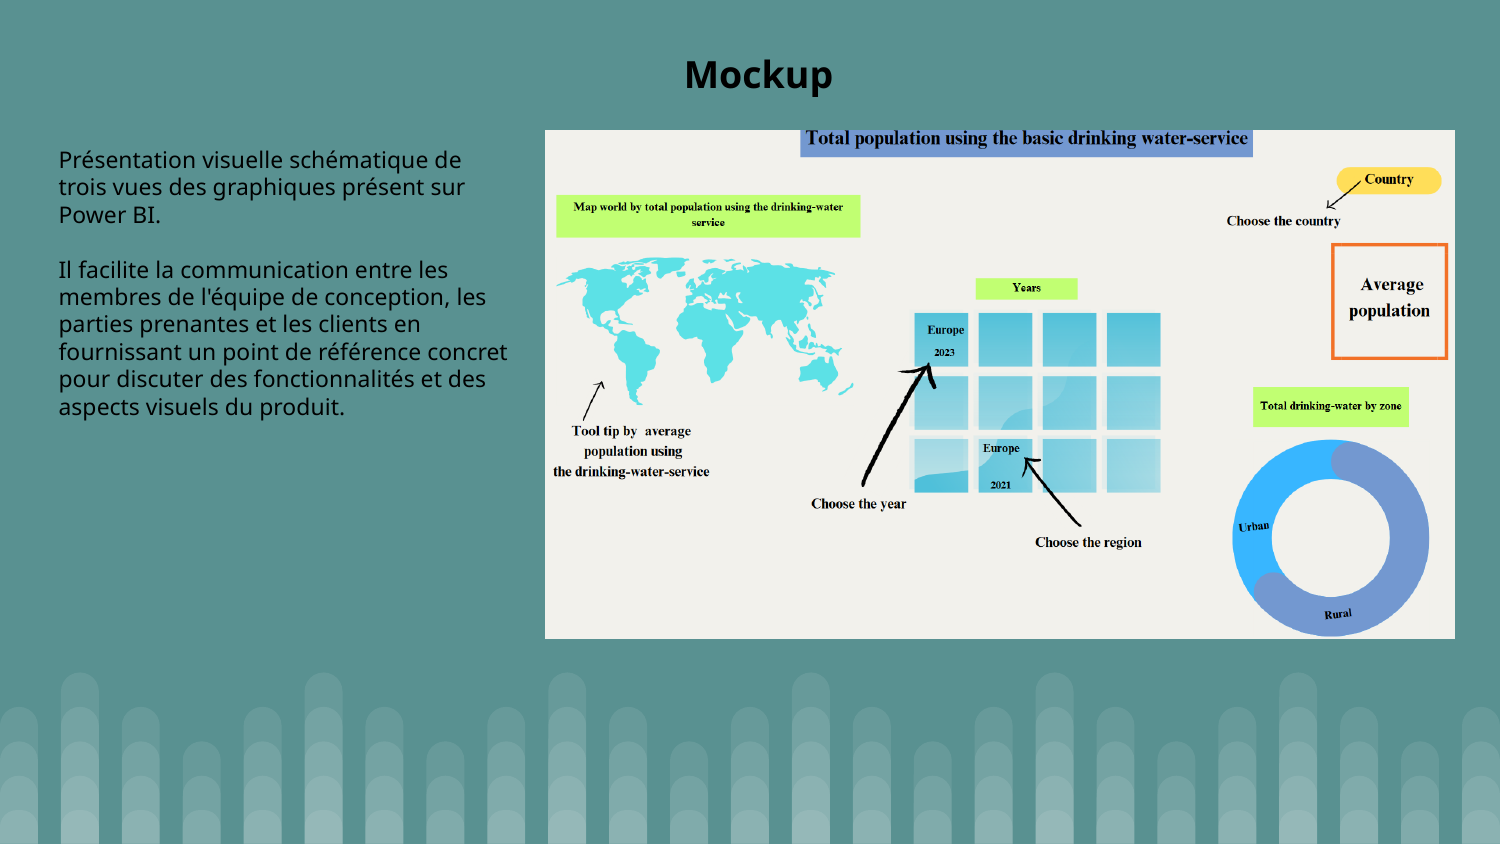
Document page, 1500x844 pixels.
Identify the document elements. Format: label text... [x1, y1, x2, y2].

text_box Présentation visuelle schématique de trois vues des graphiques présent sur Power BI. Il facilite la communication entre les membres de l'équipe de conception, les parties prenantes et les clients en fournissant un point de référence concret pour discuter des fonctionnalités et des aspects visuels du produit. [43, 130, 524, 657]
list Mockup [391, 29, 1136, 97]
picture [544, 130, 1455, 640]
